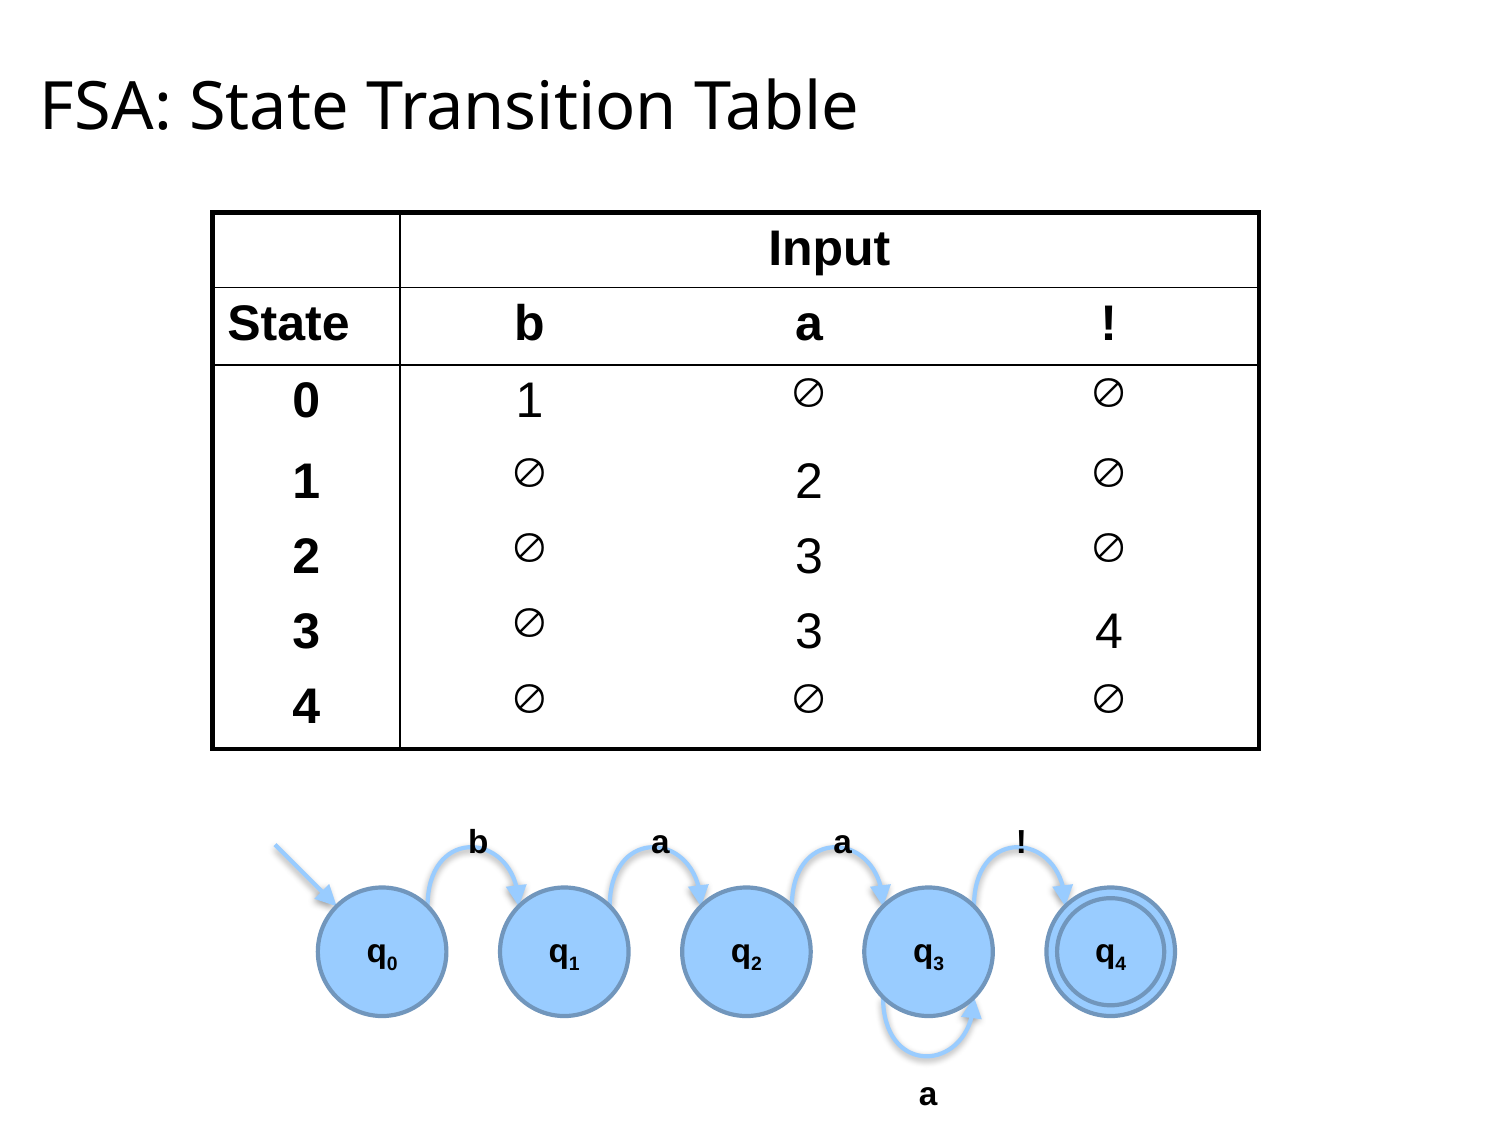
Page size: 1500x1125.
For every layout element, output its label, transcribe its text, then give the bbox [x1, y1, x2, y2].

table_cell a [659, 288, 959, 364]
table_cell  [401, 671, 659, 747]
table_header [215, 215, 399, 287]
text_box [274, 812, 1176, 1113]
table_cell 3 [215, 595, 399, 671]
table_cell 4 [959, 595, 1257, 671]
table_header Input [401, 215, 1257, 287]
table_cell  [959, 445, 1257, 520]
table_cell b [401, 288, 659, 364]
table_cell 0 [215, 366, 399, 445]
table_cell  [959, 671, 1257, 747]
title FSA: State Transition Table [24, 18, 1451, 188]
table_cell  [401, 520, 659, 595]
table_cell 1 [215, 445, 399, 520]
table_cell  [659, 671, 959, 747]
table_cell 4 [215, 671, 399, 747]
table_cell  [659, 366, 959, 445]
table_cell ! [959, 288, 1257, 364]
table_cell  [401, 445, 659, 520]
table_cell 3 [659, 520, 959, 595]
table_cell 2 [659, 445, 959, 520]
table_cell  [401, 595, 659, 671]
table_cell 3 [659, 595, 959, 671]
table_cell 1 [401, 366, 659, 445]
table_cell State [215, 288, 399, 364]
table_cell  [959, 520, 1257, 595]
table_cell  [959, 366, 1257, 445]
table_cell 2 [215, 520, 399, 595]
